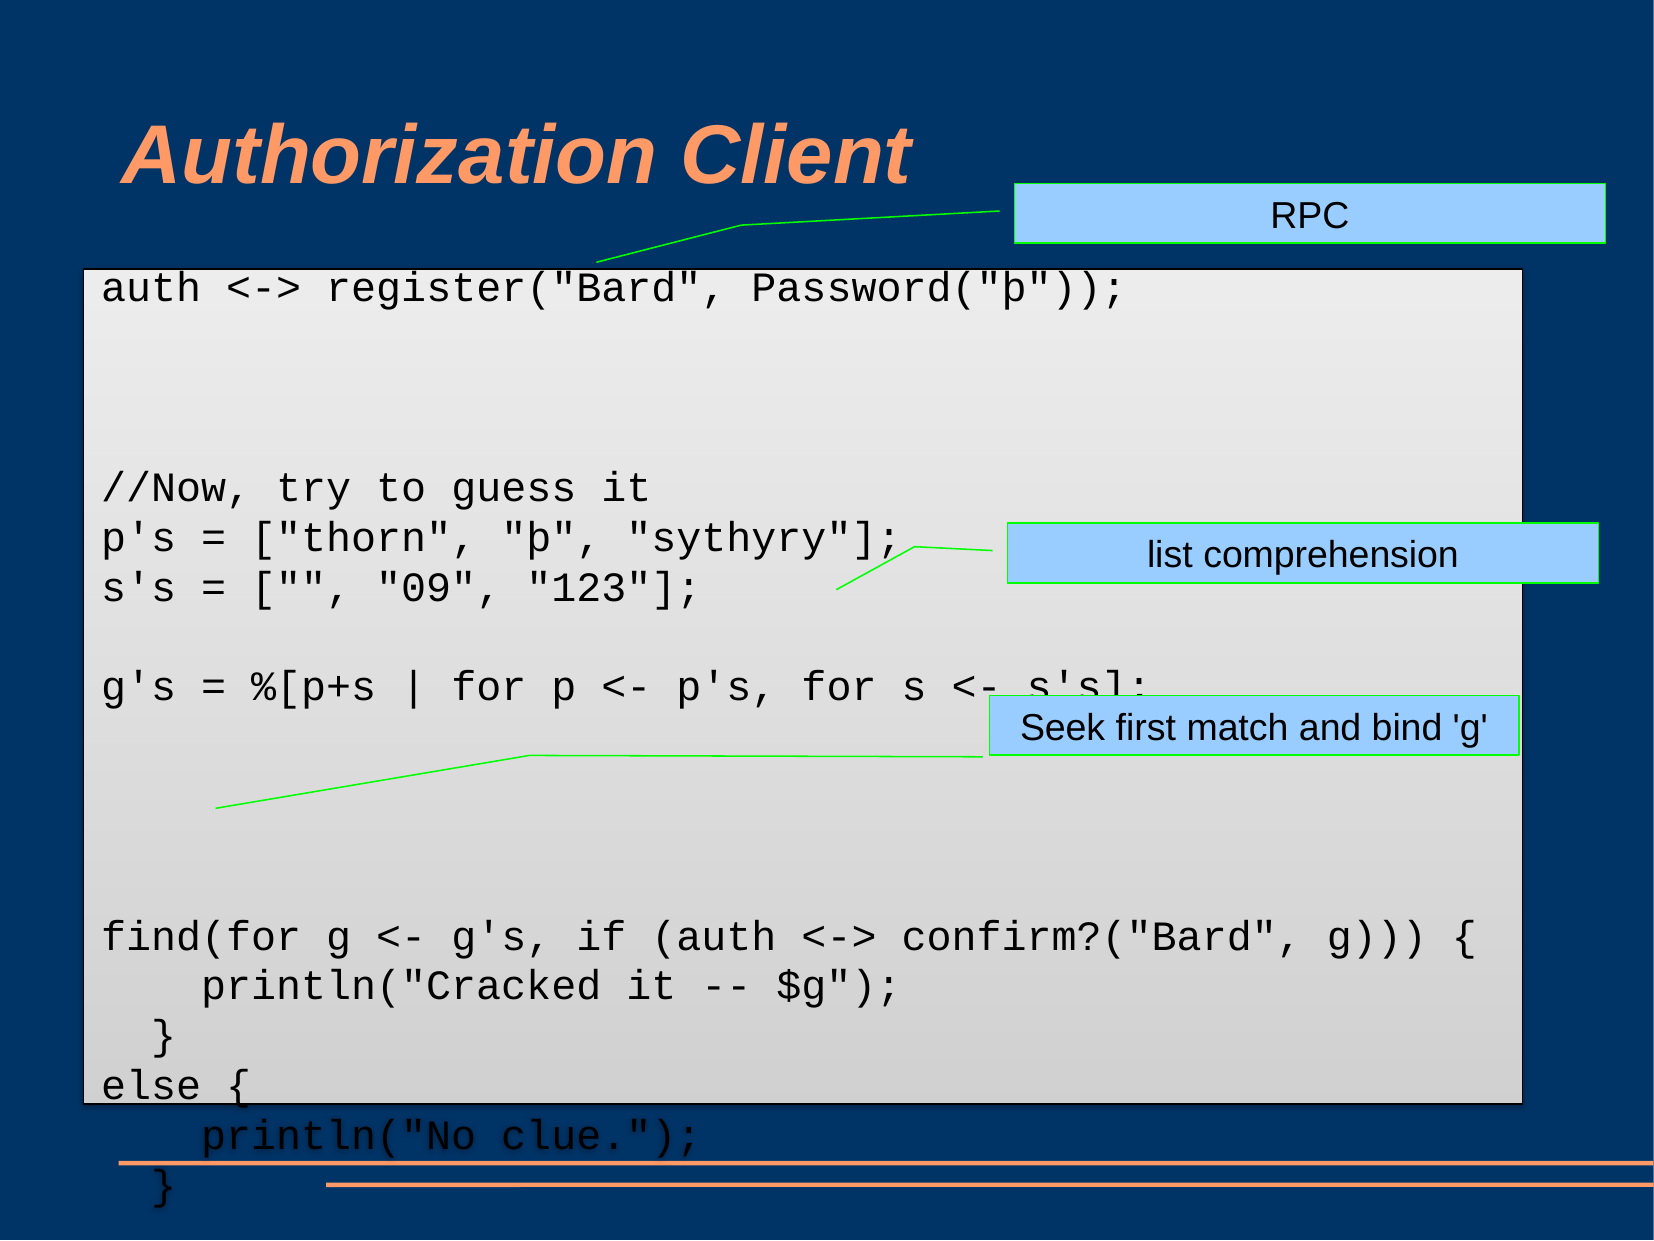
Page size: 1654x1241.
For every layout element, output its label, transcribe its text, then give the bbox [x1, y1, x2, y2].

title Authorization Client [121, 46, 1535, 254]
text_box list comprehension [1007, 523, 1599, 583]
text_box Seek first match and bind 'g' [989, 695, 1520, 756]
text_box RPC [1014, 183, 1606, 244]
list auth <-> register("Bard", Password("þ")); //Now, try to guess it p's = ["thorn", "þ", "sythyry"]; s's = ["", "09", "123"]; g's = %[p+s | for p <- p's, for s <- s's]; find(for g <- g's, if (auth <-> confirm?("Bard", g))) { println("Cracked it -- $g"); } else { println("No clue."); } [83, 268, 1523, 1105]
